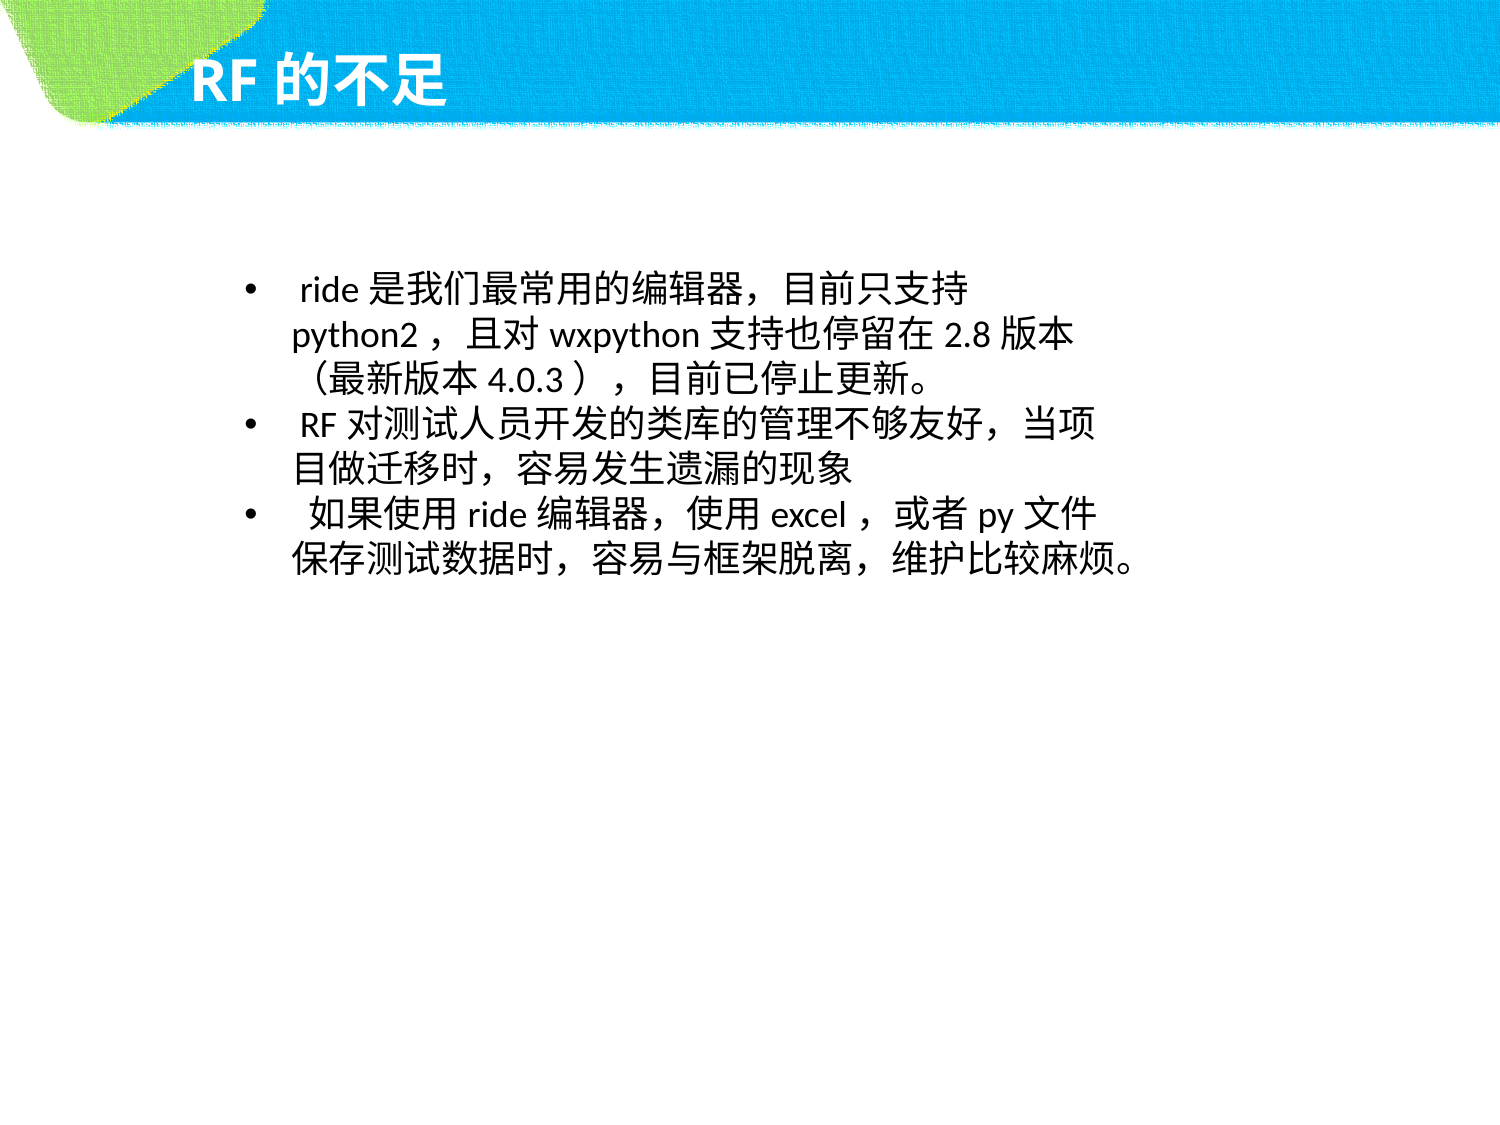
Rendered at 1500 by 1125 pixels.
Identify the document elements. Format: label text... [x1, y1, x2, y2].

text_box ride是我们最常用的编辑器，目前只支持python2，且对wxpython支持也停留在2.8版本（最新版本4.0.3），目前已停止更新。 RF对测试人员开发的类库的管理不够友好，当项目做迁移时，容易发生遗漏的现象 如果使用ride编辑器，使用excel，或者py文件保存测试数据时，容易与框架脱离，维护比较麻烦。 [229, 258, 1133, 678]
picture [0, 0, 1500, 1125]
text_box RF的不足 [174, 43, 1469, 129]
